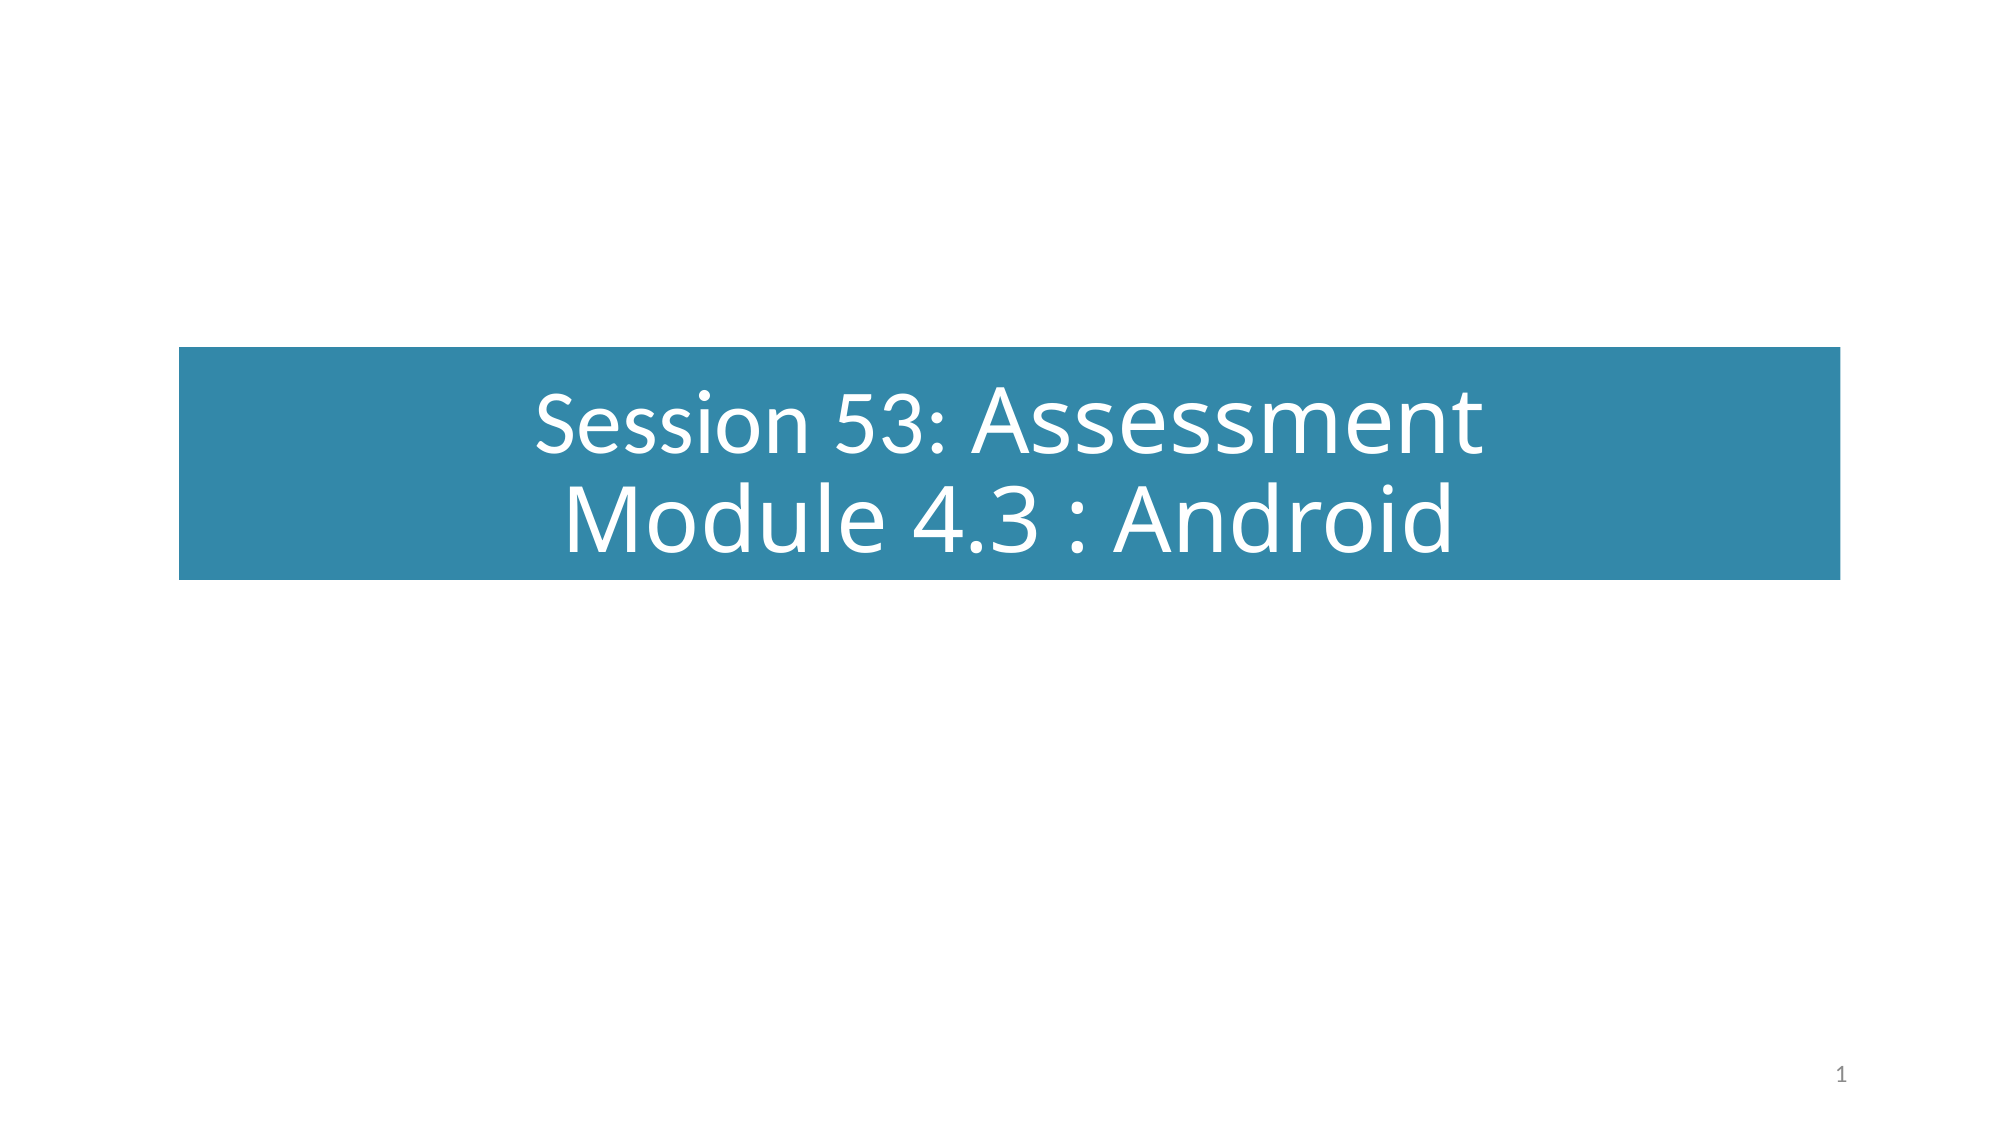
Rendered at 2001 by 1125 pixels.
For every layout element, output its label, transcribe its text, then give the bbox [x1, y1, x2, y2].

slide_number 1 [1412, 1042, 1863, 1103]
title Session 53: Assessment Module 4.3 : Android [179, 347, 1841, 580]
